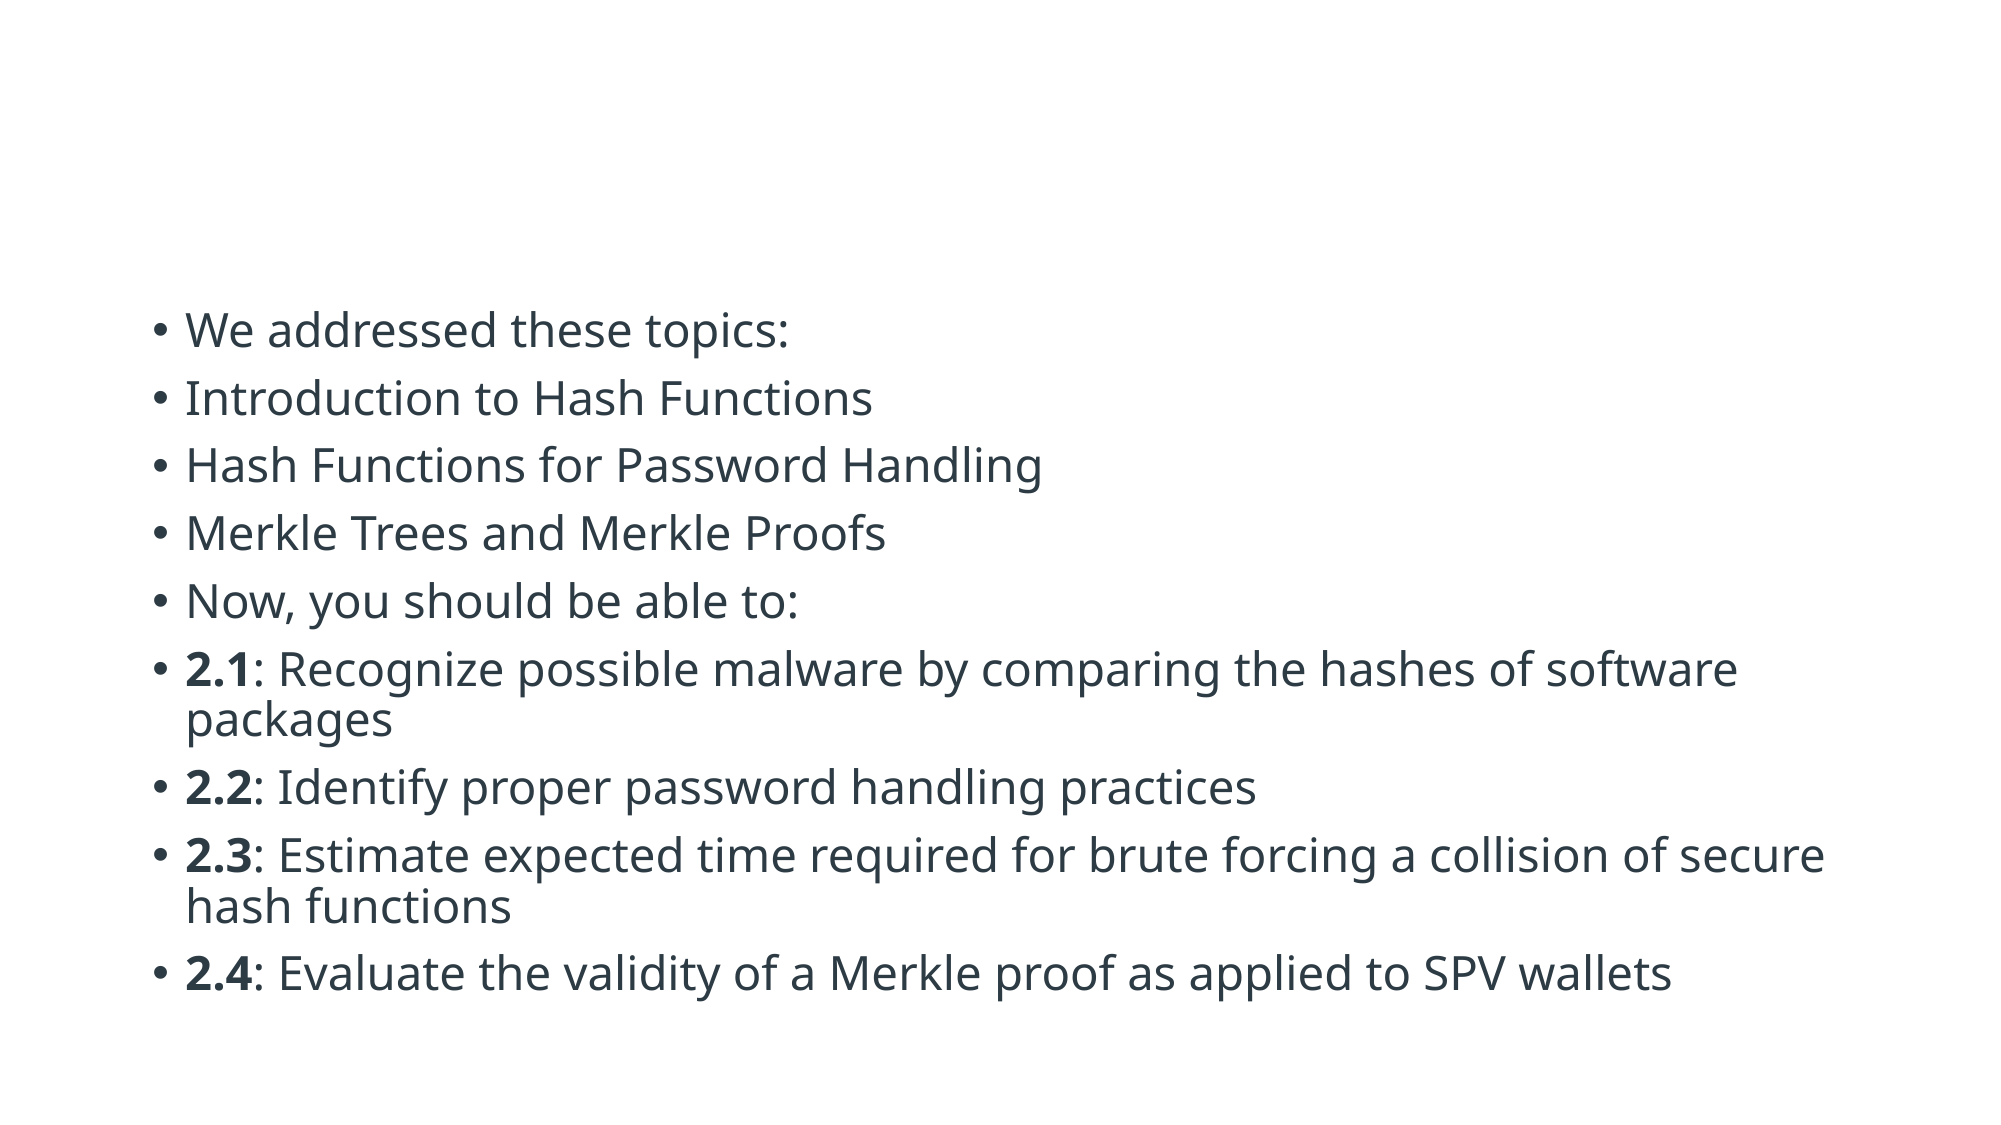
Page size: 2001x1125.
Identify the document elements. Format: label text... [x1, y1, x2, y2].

list We addressed these topics: Introduction to Hash Functions Hash Functions for Password Handling Merkle Trees and Merkle Proofs Now, you should be able to: 2.1: Recognize possible malware by comparing the hashes of software packages 2.2: Identify proper password handling practices 2.3: Estimate expected time required for brute forcing a collision of secure hash functions 2.4: Evaluate the validity of a Merkle proof as applied to SPV wallets [137, 299, 1863, 1014]
